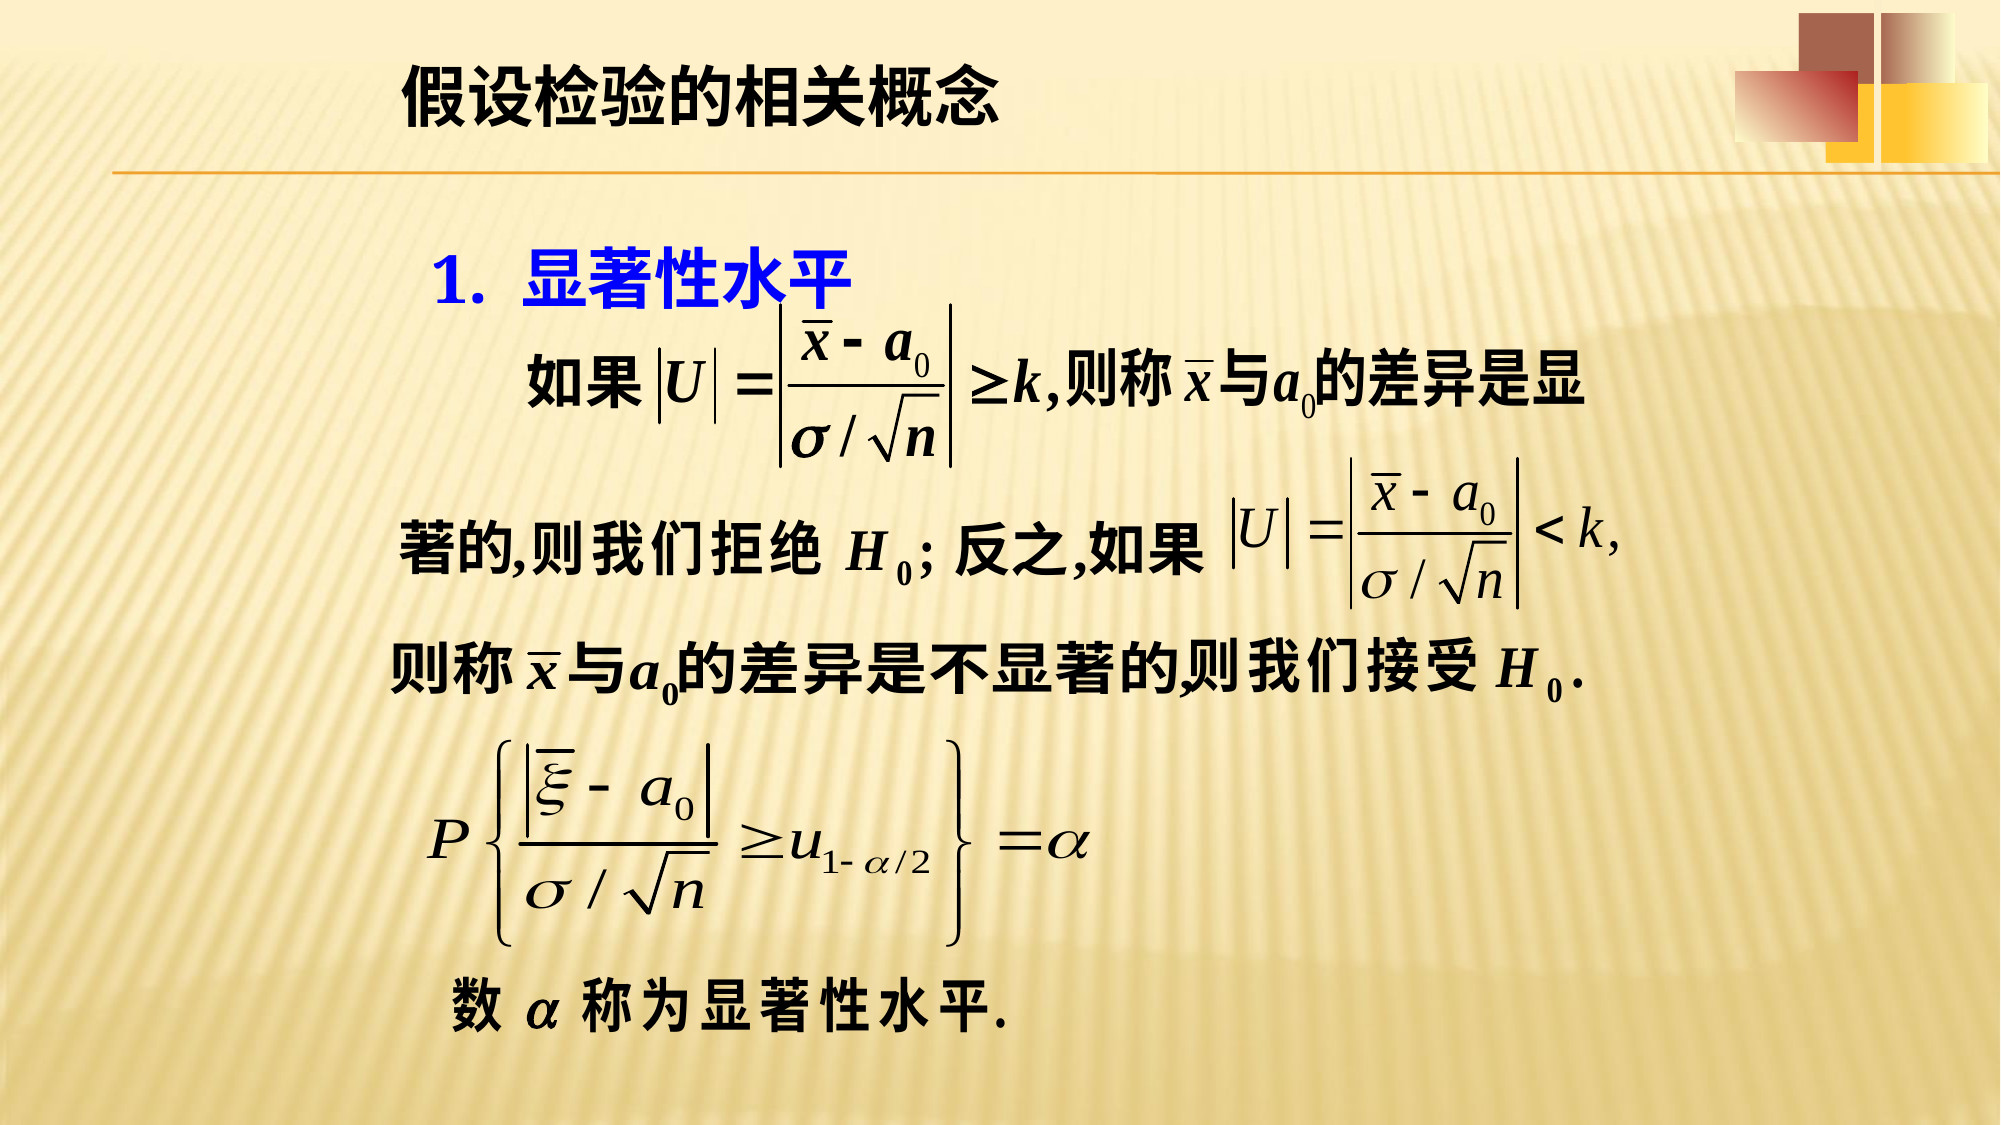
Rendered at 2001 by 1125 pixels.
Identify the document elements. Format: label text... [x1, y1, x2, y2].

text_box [448, 979, 1010, 1046]
picture [1650, 0, 1874, 171]
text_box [1208, 632, 1603, 709]
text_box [382, 632, 1208, 719]
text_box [524, 350, 638, 414]
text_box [1042, 337, 1596, 433]
text_box 1. 显著性水平 [416, 229, 1111, 325]
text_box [394, 515, 529, 585]
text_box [413, 726, 1106, 962]
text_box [648, 292, 1071, 481]
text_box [1222, 445, 1645, 622]
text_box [1087, 518, 1211, 582]
picture [0, 0, 2001, 1125]
title 假设检验的相关概念 [385, 0, 1650, 197]
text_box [530, 515, 938, 591]
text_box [949, 521, 1082, 587]
